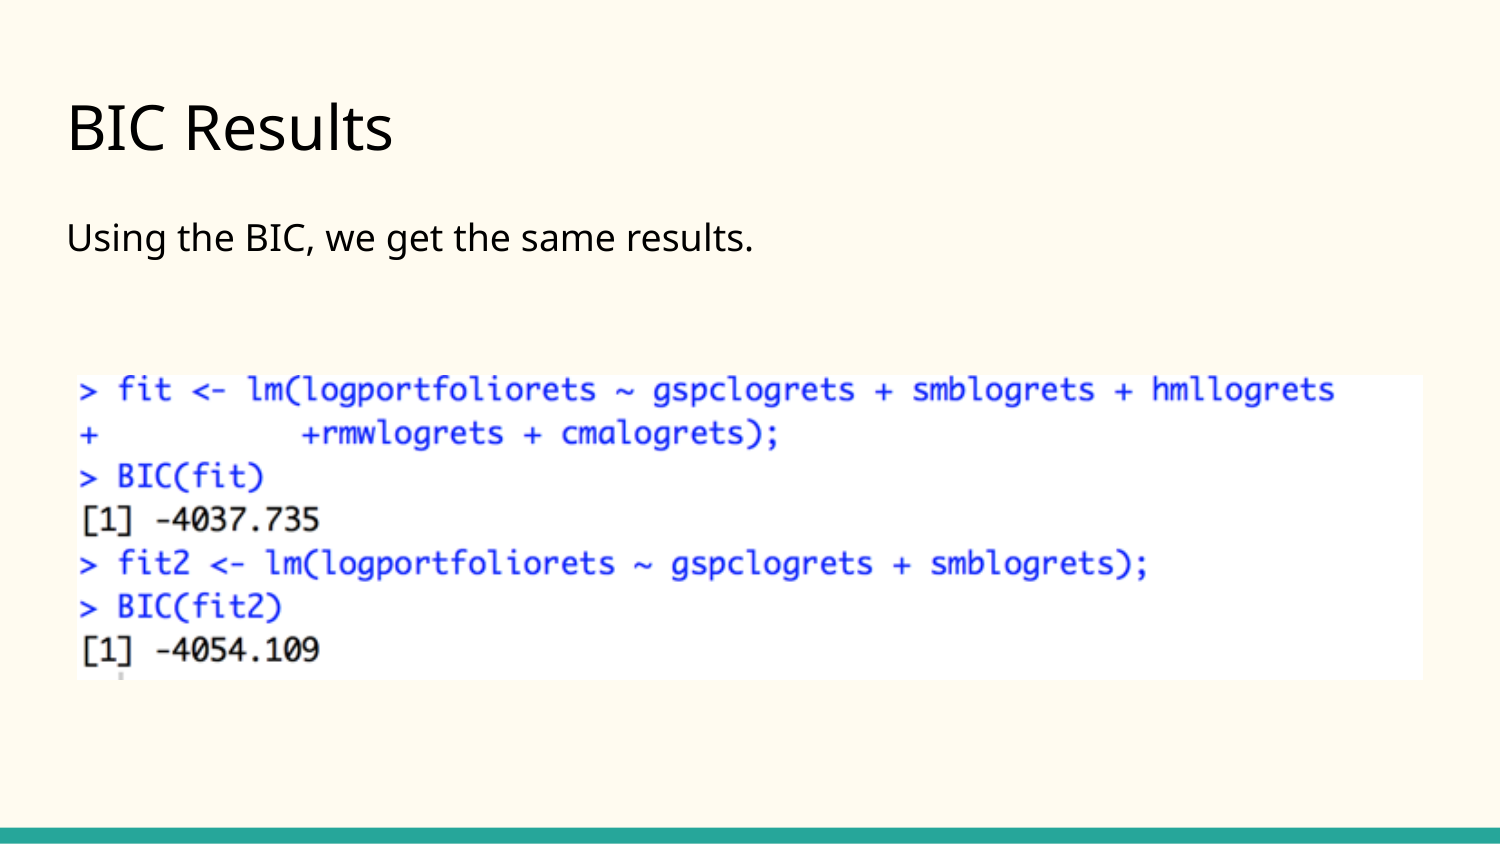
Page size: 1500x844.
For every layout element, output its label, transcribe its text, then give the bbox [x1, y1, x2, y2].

picture [76, 374, 1424, 680]
list Using the BIC, we get the same results. [51, 192, 1449, 750]
title BIC Results [51, 72, 1449, 174]
